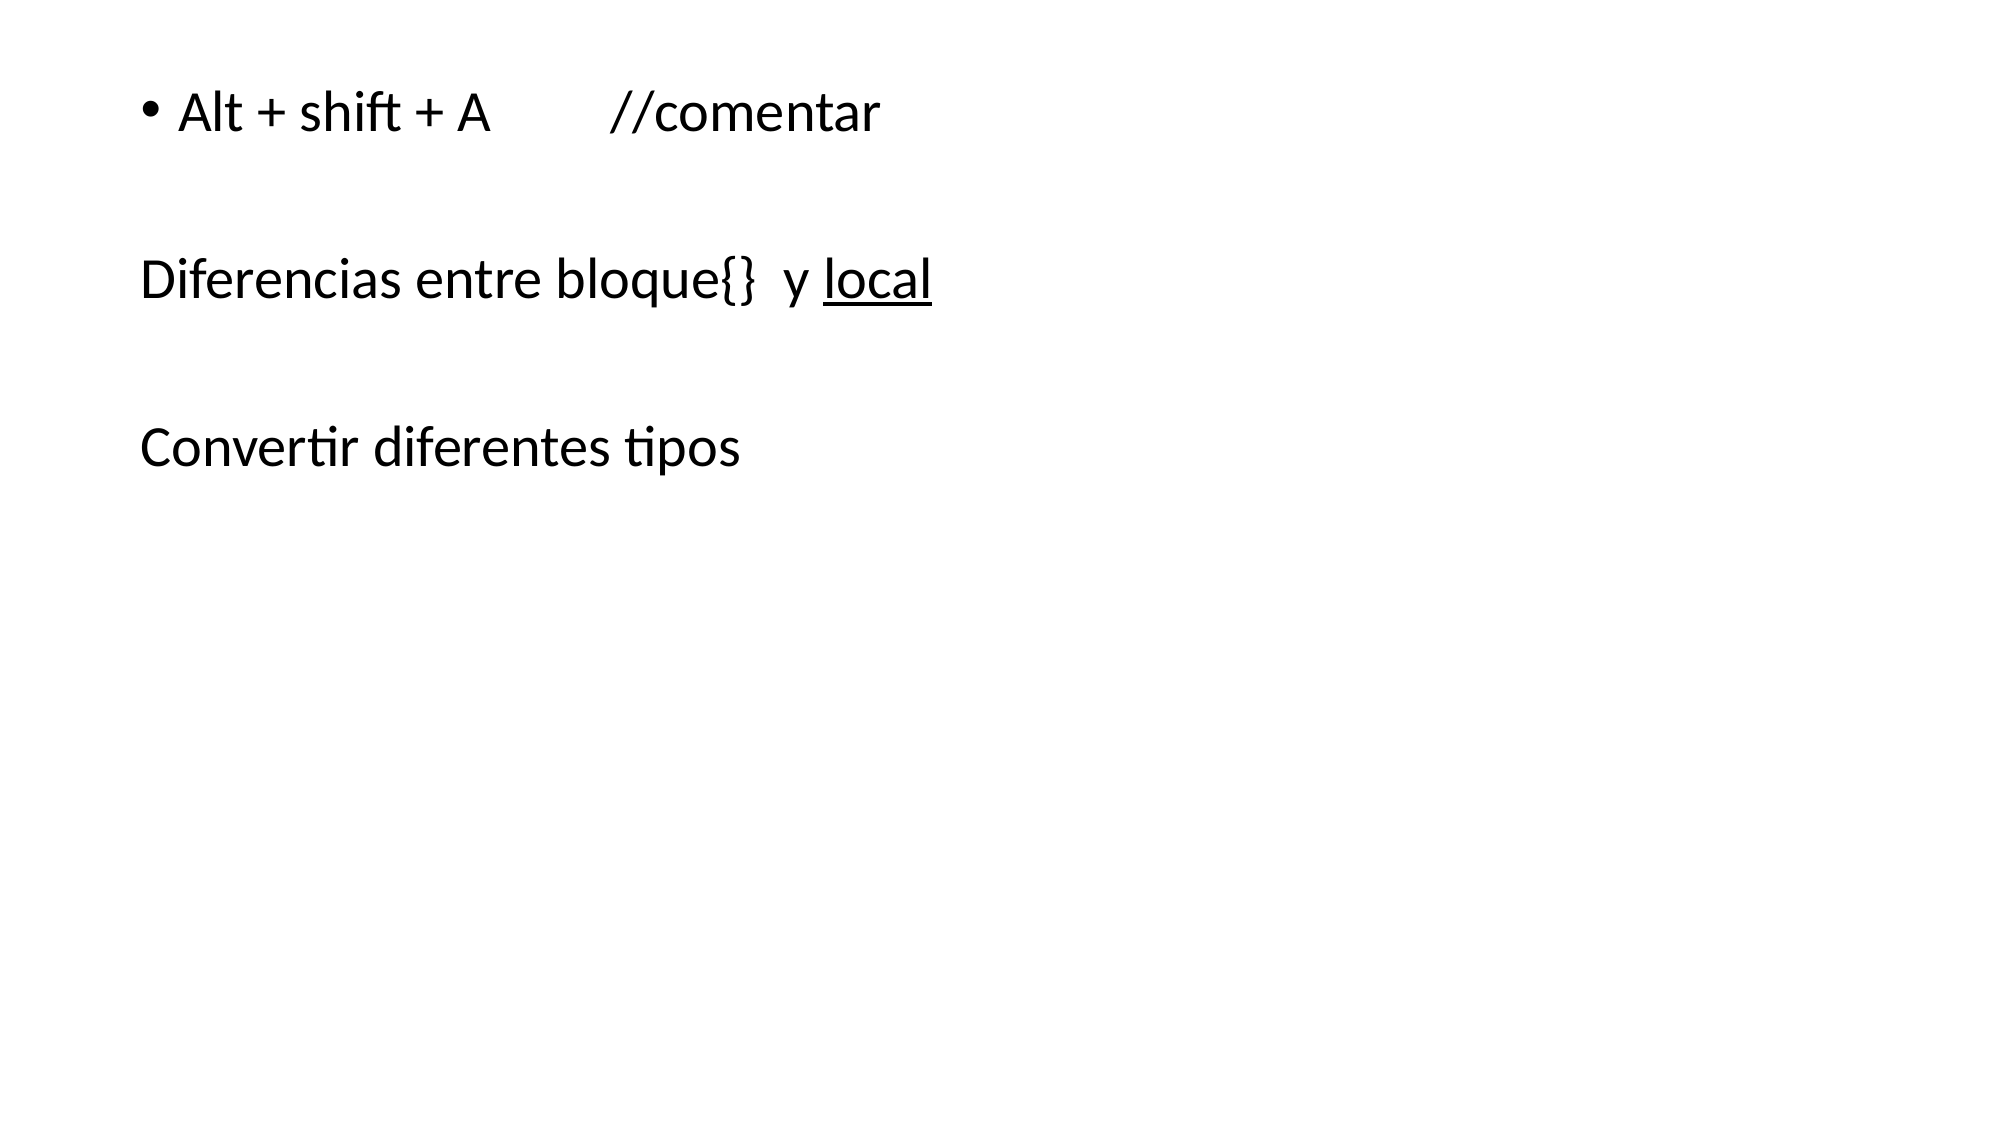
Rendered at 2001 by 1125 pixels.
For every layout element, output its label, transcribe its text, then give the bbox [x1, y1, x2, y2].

list Alt + shift + A //comentar Diferencias entre bloque{} y local Convertir diferentes tipos [125, 73, 1481, 787]
